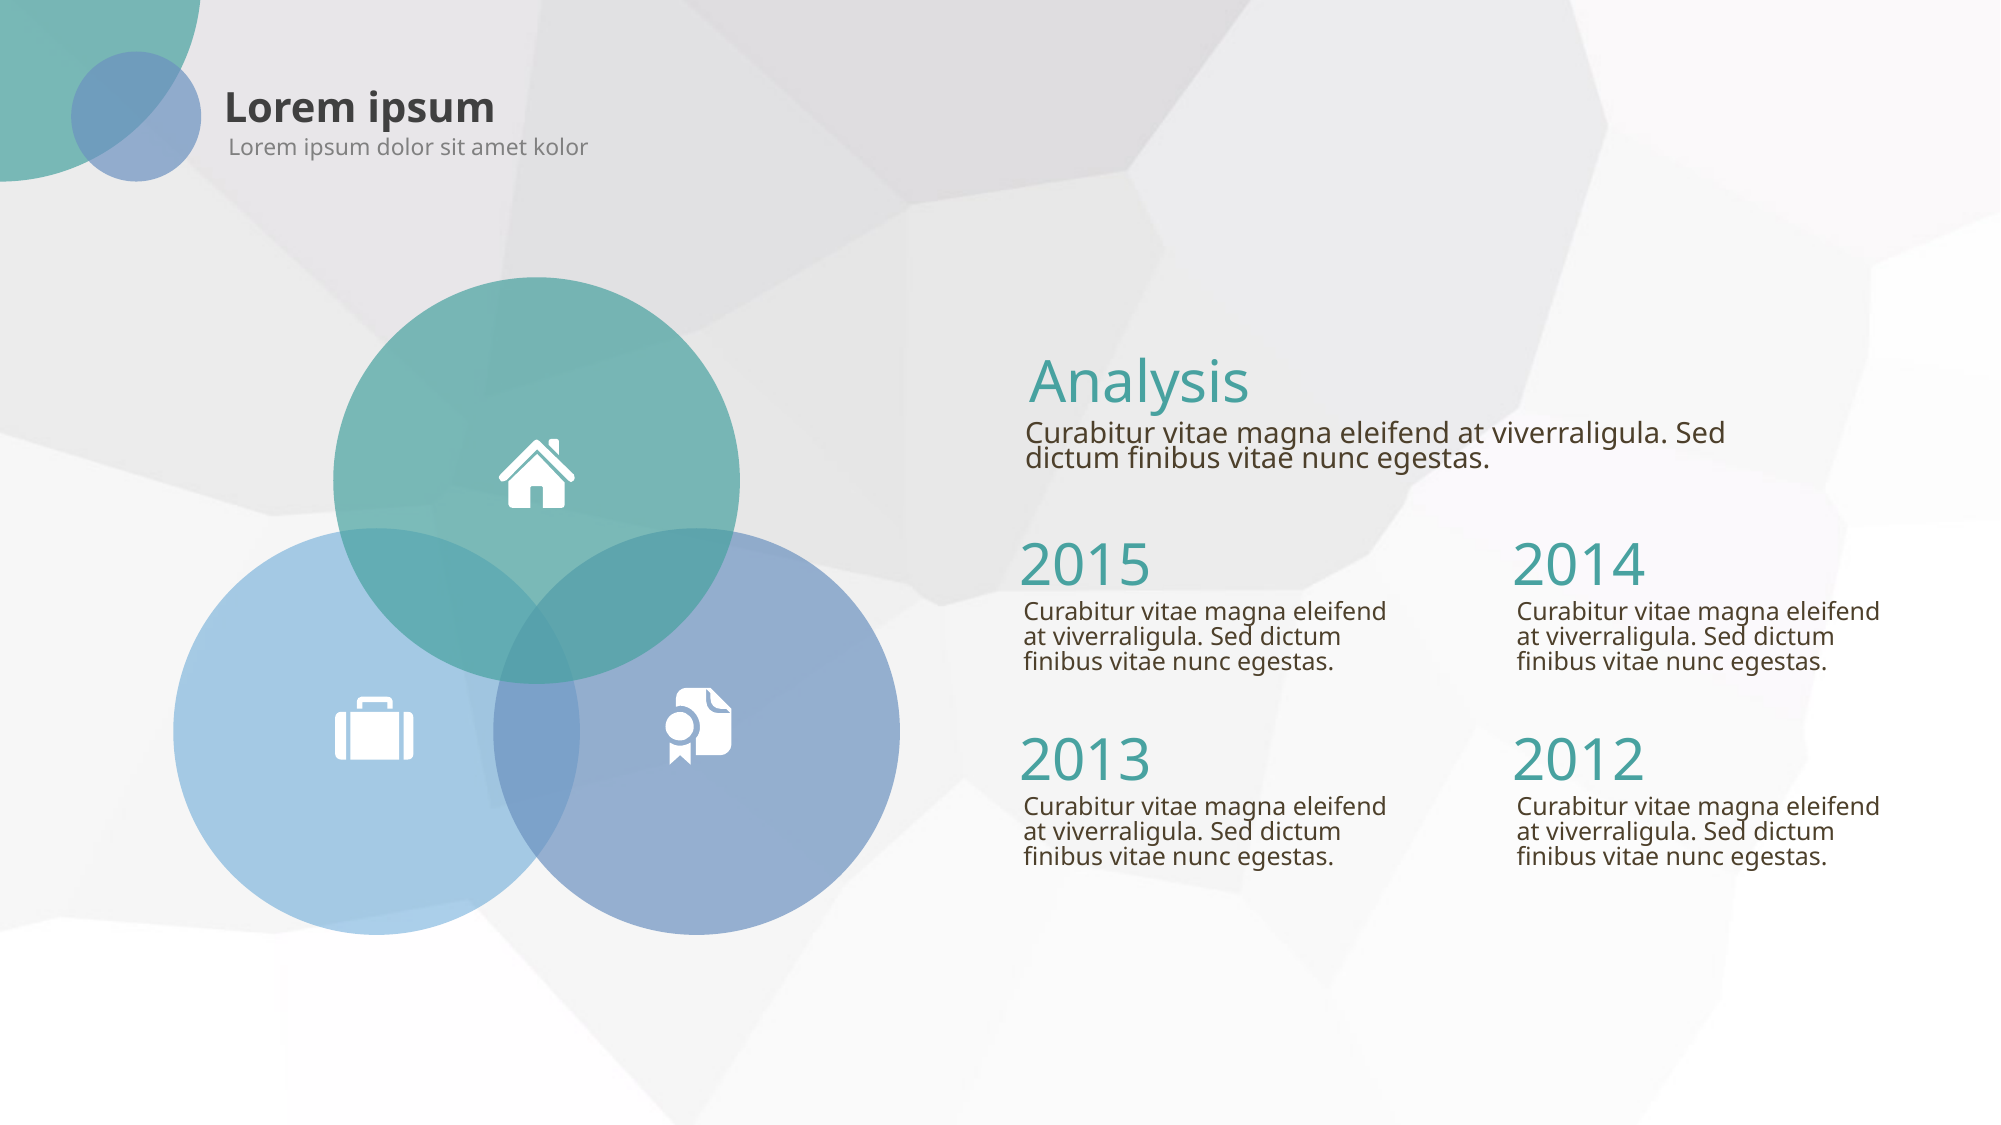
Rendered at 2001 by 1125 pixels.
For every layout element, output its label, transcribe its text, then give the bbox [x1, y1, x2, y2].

text_box [498, 439, 575, 508]
text_box [332, 276, 741, 685]
text_box [356, 696, 393, 709]
text_box Curabitur vitae magna eleifend at viverraligula. Sed dictum finibus vitae nunc egestas. [1501, 788, 1905, 878]
text_box Lorem ipsum [209, 73, 511, 139]
text_box [665, 711, 694, 741]
text_box [335, 711, 347, 760]
text_box [350, 711, 400, 760]
text_box [492, 530, 901, 936]
text_box Curabitur vitae magna eleifend at viverraligula. Sed dictum finibus vitae nunc egestas. [1008, 788, 1412, 878]
text_box [669, 742, 691, 765]
text_box 2012 [1497, 714, 1661, 800]
text_box Curabitur vitae magna eleifend at viverraligula. Sed dictum finibus vitae nunc egestas. [1010, 417, 1834, 482]
text_box [172, 530, 536, 936]
text_box 2013 [1004, 714, 1168, 800]
text_box Lorem ipsum dolor sit amet kolor [213, 125, 605, 168]
text_box [675, 687, 732, 756]
text_box [0, 0, 202, 183]
picture [0, 0, 2001, 1125]
text_box Curabitur vitae magna eleifend at viverraligula. Sed dictum finibus vitae nunc egestas. [1501, 593, 1905, 683]
text_box [70, 50, 203, 183]
text_box [548, 438, 559, 456]
text_box Analysis [1014, 336, 1266, 417]
text_box [403, 711, 414, 760]
text_box 2014 [1497, 519, 1661, 605]
text_box 2015 [1004, 519, 1168, 605]
text_box Curabitur vitae magna eleifend at viverraligula. Sed dictum finibus vitae nunc egestas. [1008, 593, 1412, 683]
